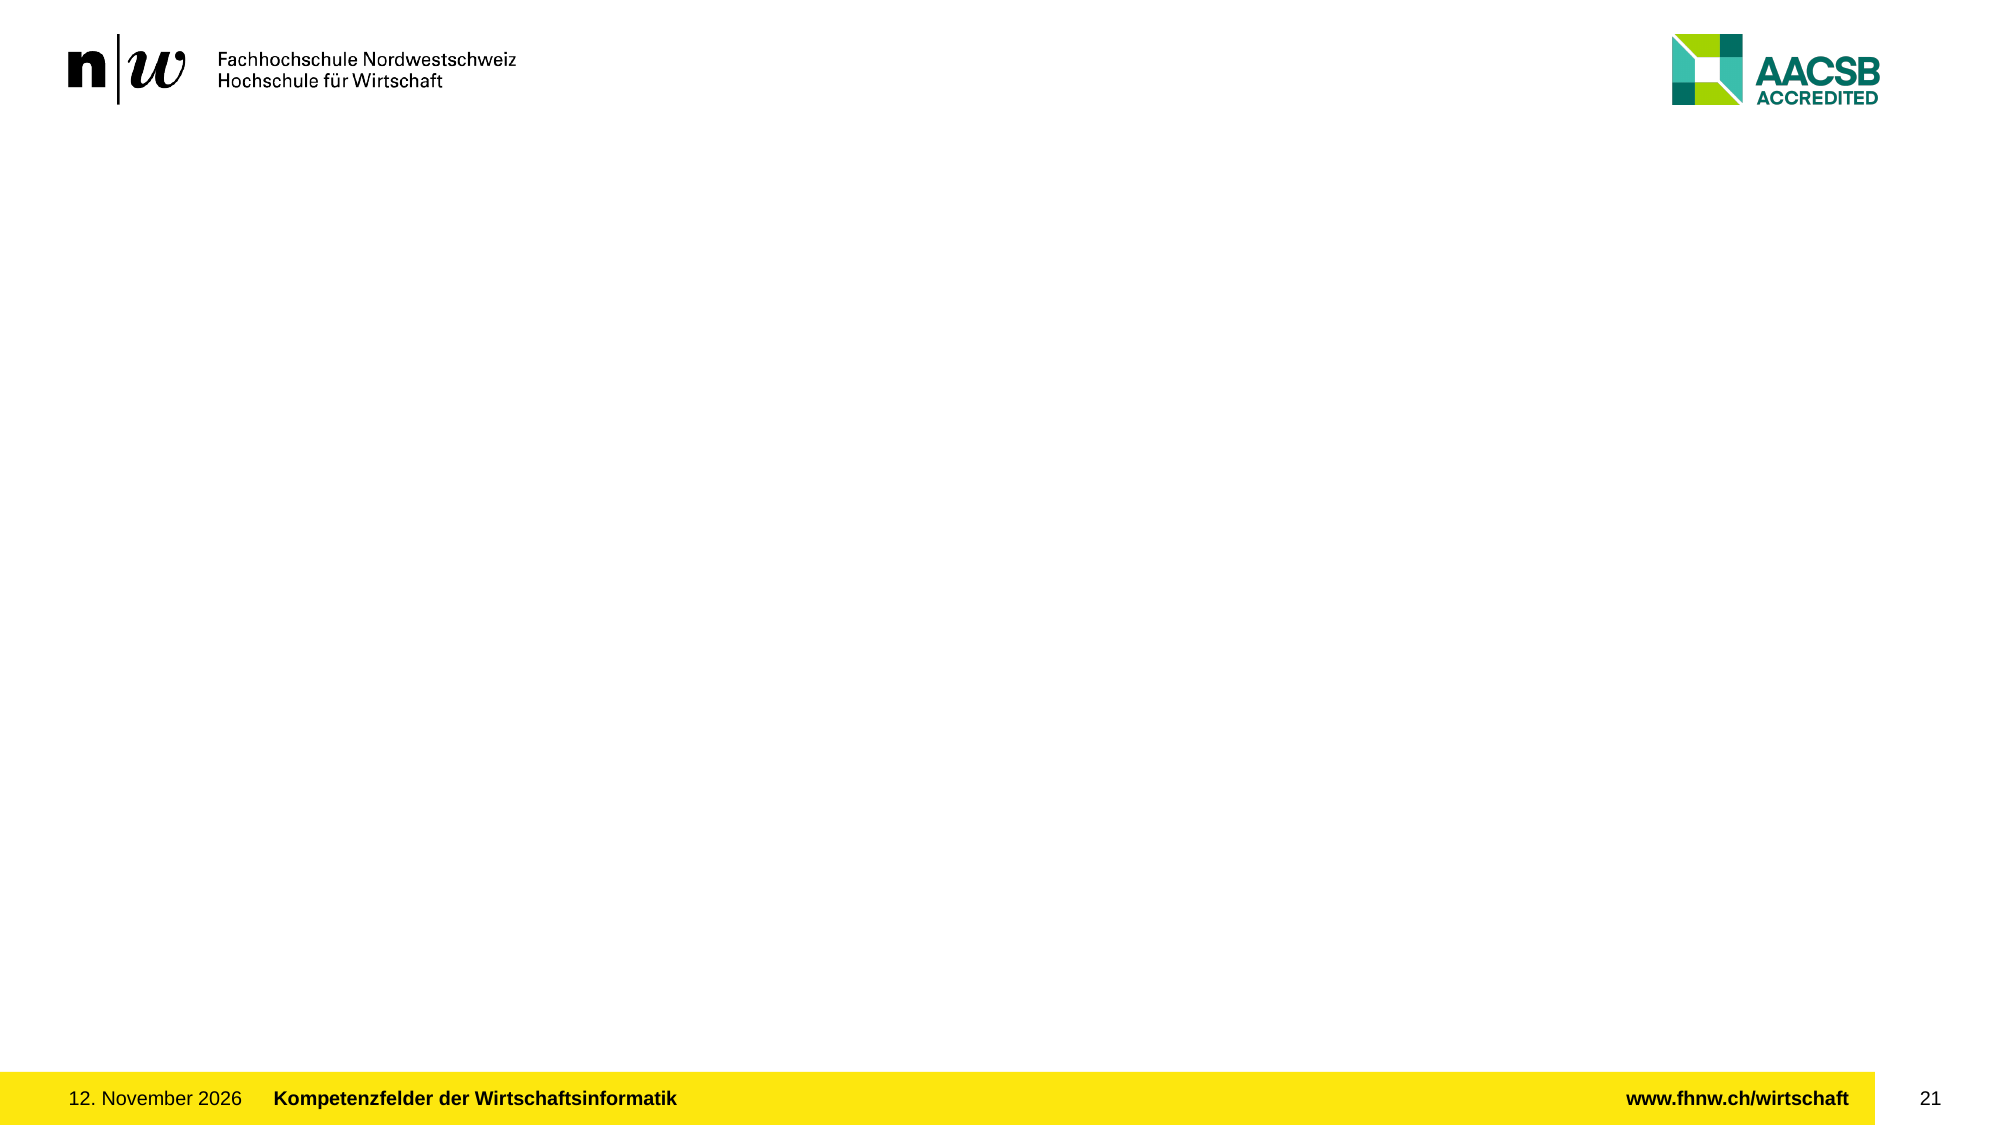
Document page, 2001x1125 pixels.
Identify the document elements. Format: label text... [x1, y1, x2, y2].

picture [1672, 34, 1880, 105]
footer Kompetenzfelder der Wirtschaftsinformatik [273, 1086, 1554, 1110]
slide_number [68, 1086, 264, 1110]
picture [68, 34, 516, 105]
slide_number 21 [1880, 1086, 1942, 1110]
